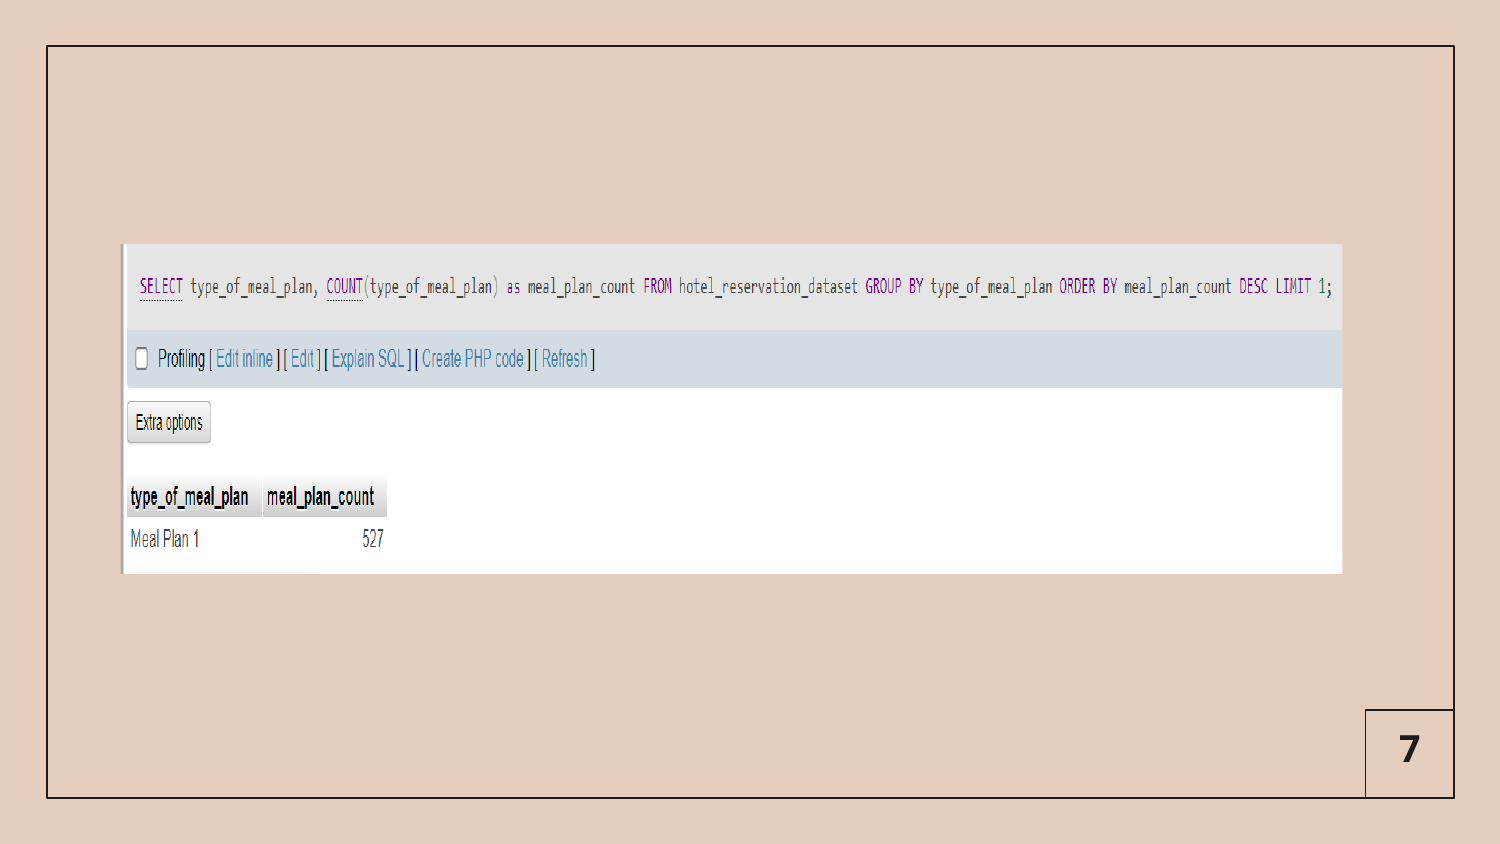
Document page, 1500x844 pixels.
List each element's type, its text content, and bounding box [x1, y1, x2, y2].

slide_number 7 [1365, 709, 1455, 799]
picture [120, 244, 1343, 575]
